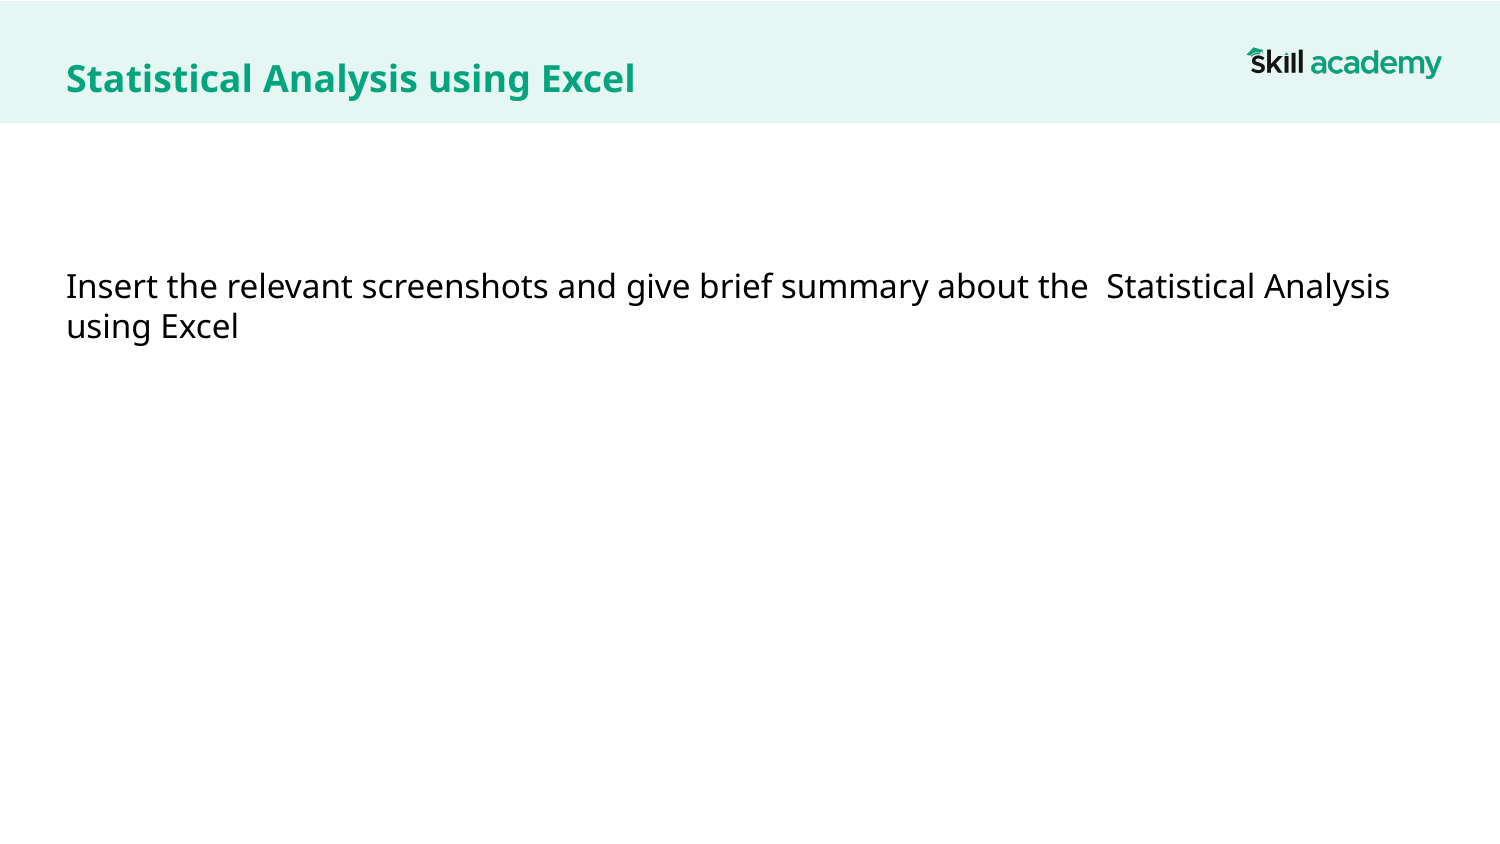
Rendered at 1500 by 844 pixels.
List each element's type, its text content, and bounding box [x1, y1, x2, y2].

title Statistical Analysis using Excel [51, 40, 1449, 172]
list Insert the relevant screenshots and give brief summary about the Statistical Analysis using Excel [51, 250, 1449, 799]
